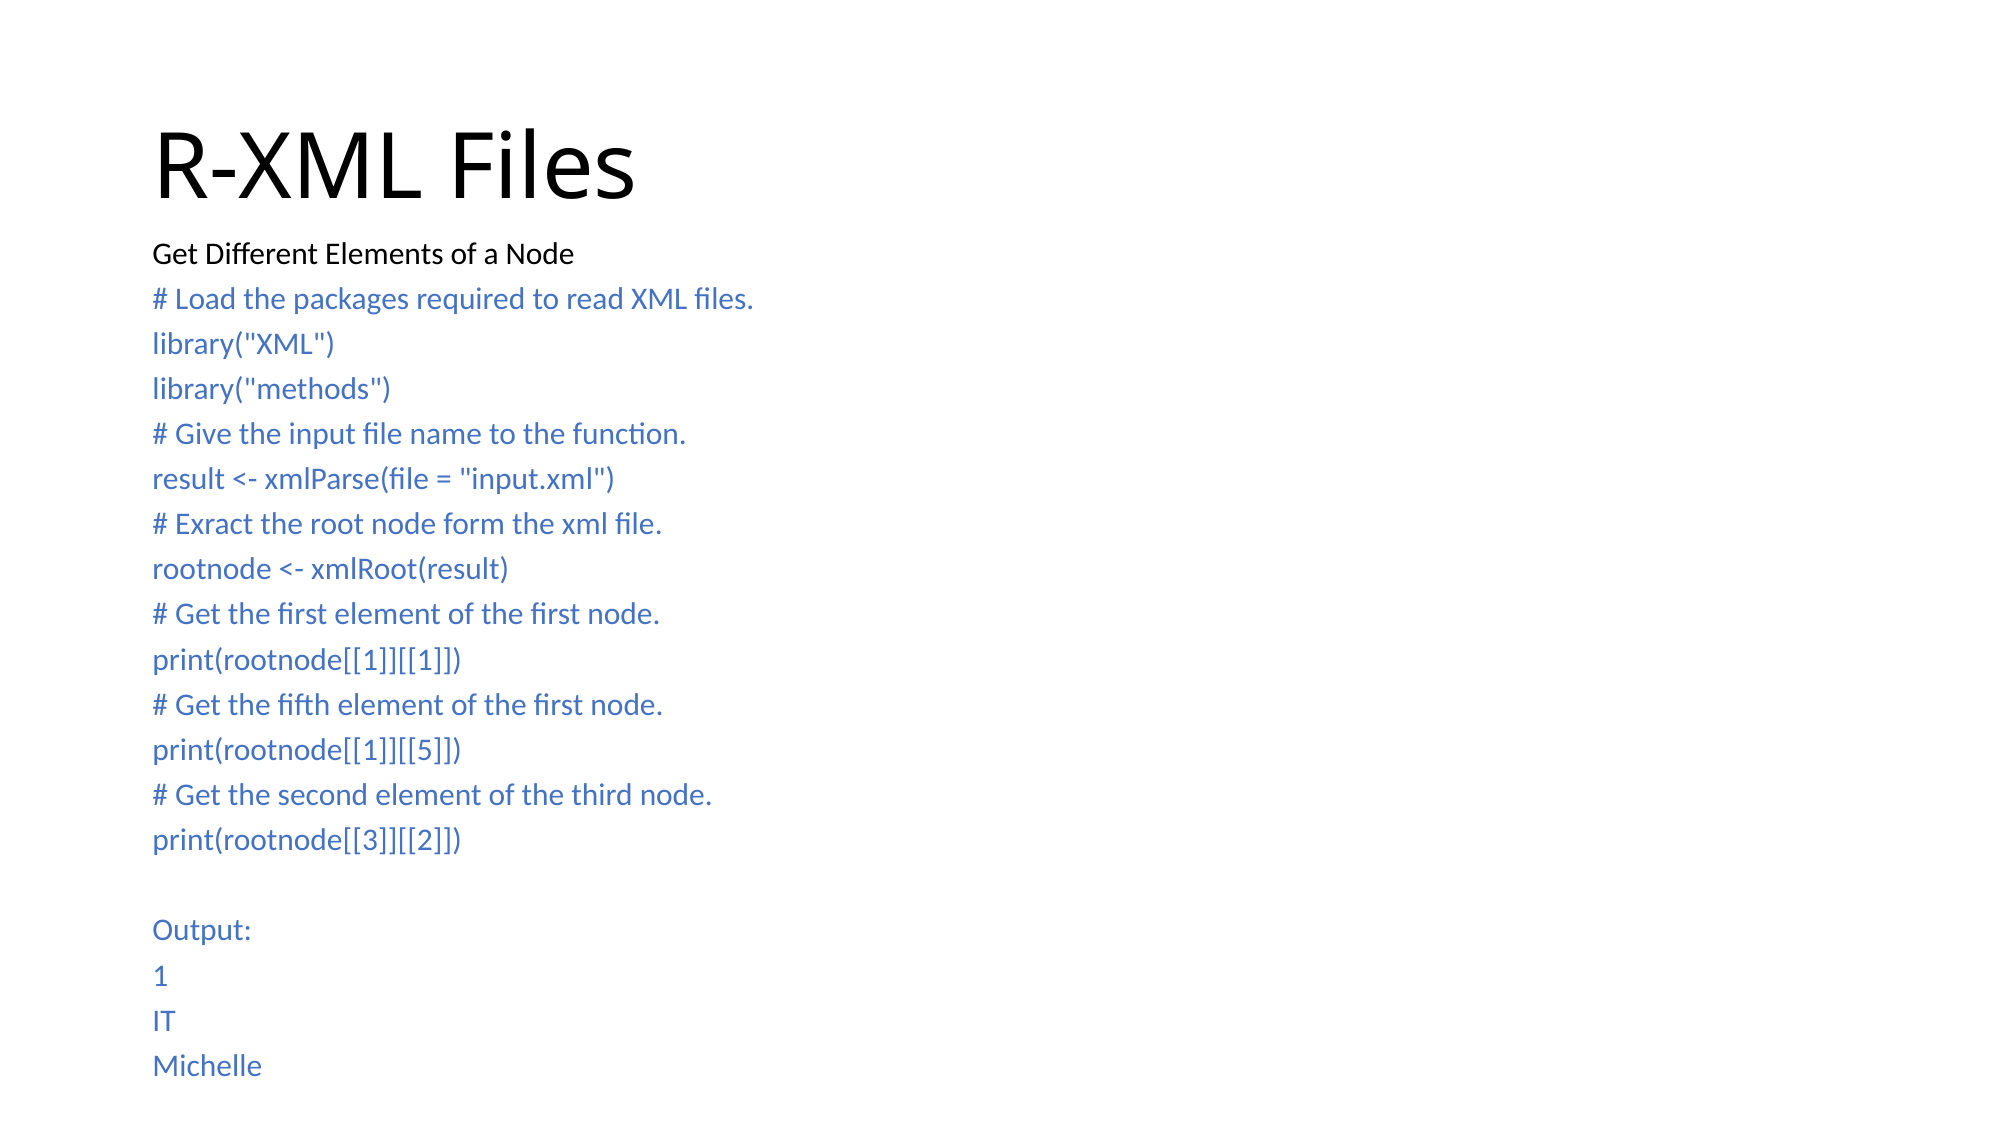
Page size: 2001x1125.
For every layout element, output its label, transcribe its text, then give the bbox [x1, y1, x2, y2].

list Get Different Elements of a Node # Load the packages required to read XML files. library("XML") library("methods") # Give the input file name to the function. result <- xmlParse(file = "input.xml") # Exract the root node form the xml file. rootnode <- xmlRoot(result) # Get the first element of the first node. print(rootnode[[1]][[1]]) # Get the fifth element of the first node. print(rootnode[[1]][[5]]) # Get the second element of the third node. print(rootnode[[3]][[2]]) Output: 1 IT Michelle [137, 229, 1863, 1105]
title R-XML Files [137, 59, 1863, 229]
